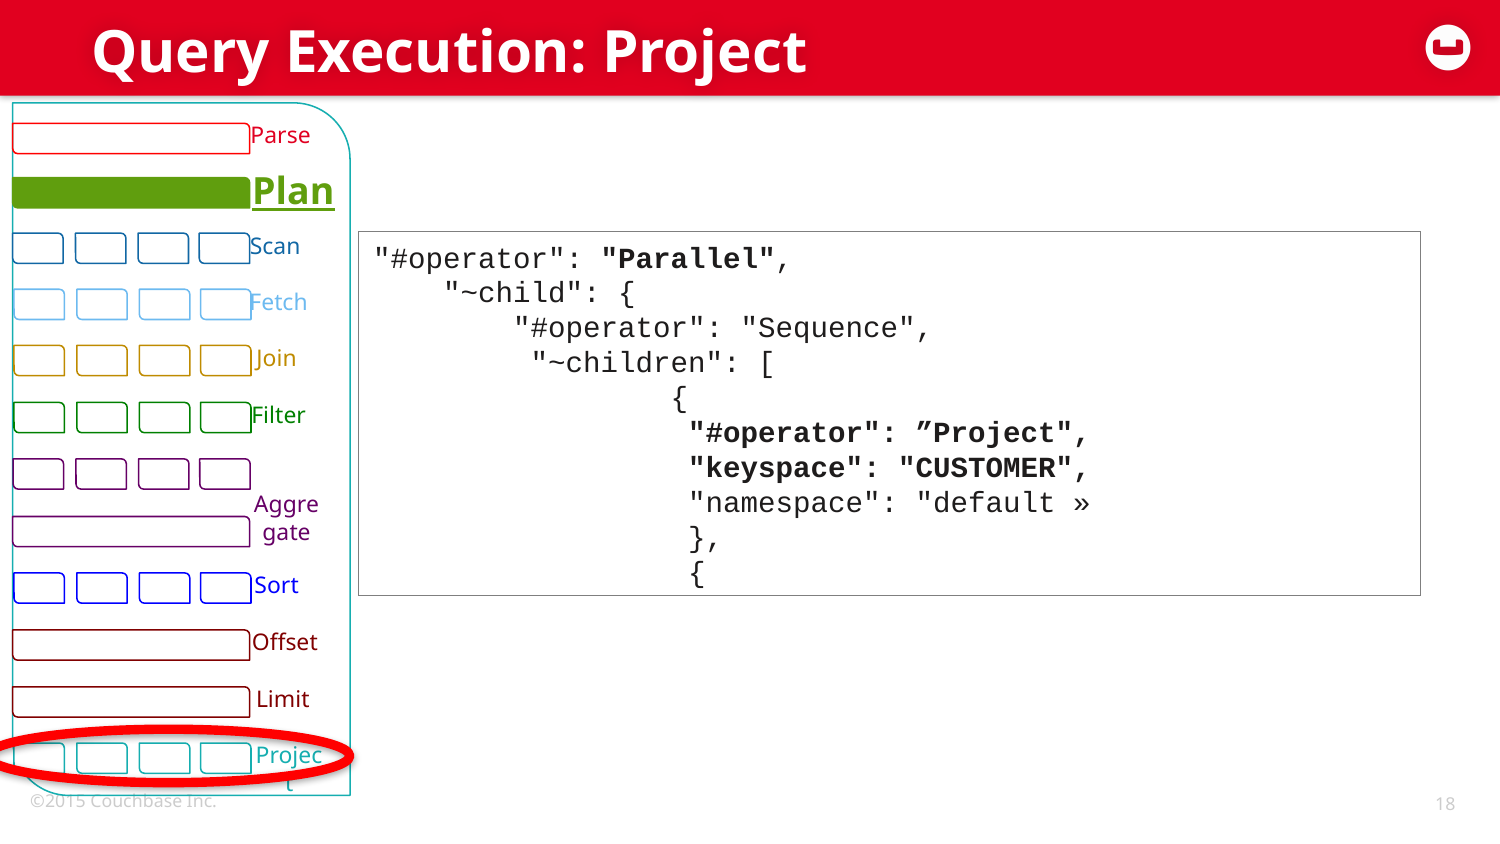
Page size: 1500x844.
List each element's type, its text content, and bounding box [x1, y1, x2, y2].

text_box [0, 728, 351, 784]
text_box "#operator": "Parallel", "~child": { "#operator": "Sequence", "~children": [ { "#operator": ”Project", "keyspace": "CUSTOMER", "namespace": "default » }, { [358, 231, 1421, 596]
title Query Execution: Project [76, 3, 1389, 92]
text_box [0, 275, 532, 623]
picture [1425, 24, 1471, 71]
